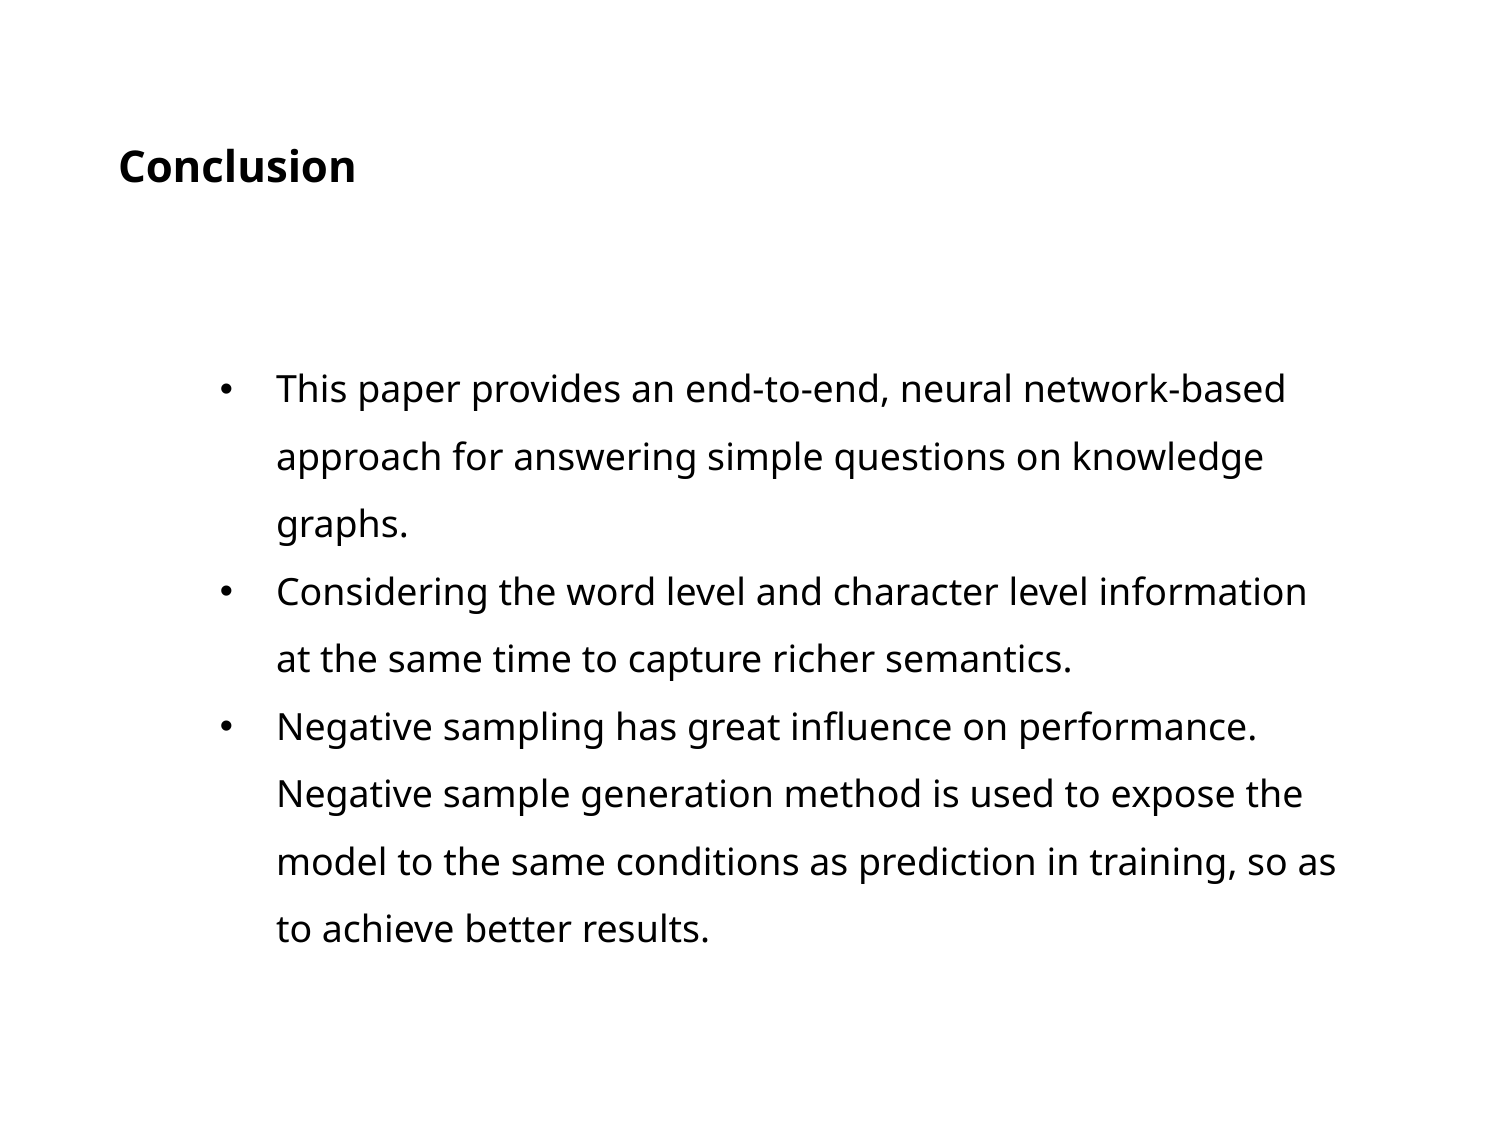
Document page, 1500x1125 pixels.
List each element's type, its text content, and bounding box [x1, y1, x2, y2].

title Conclusion [103, 59, 1397, 278]
text_box This paper provides an end-to-end, neural network-based approach for answering simple questions on knowledge graphs. Considering the word level and character level information at the same time to capture richer semantics. Negative sampling has great influence on performance. Negative sample generation method is used to expose the model to the same conditions as prediction in training, so as to achieve better results. [205, 335, 1354, 958]
